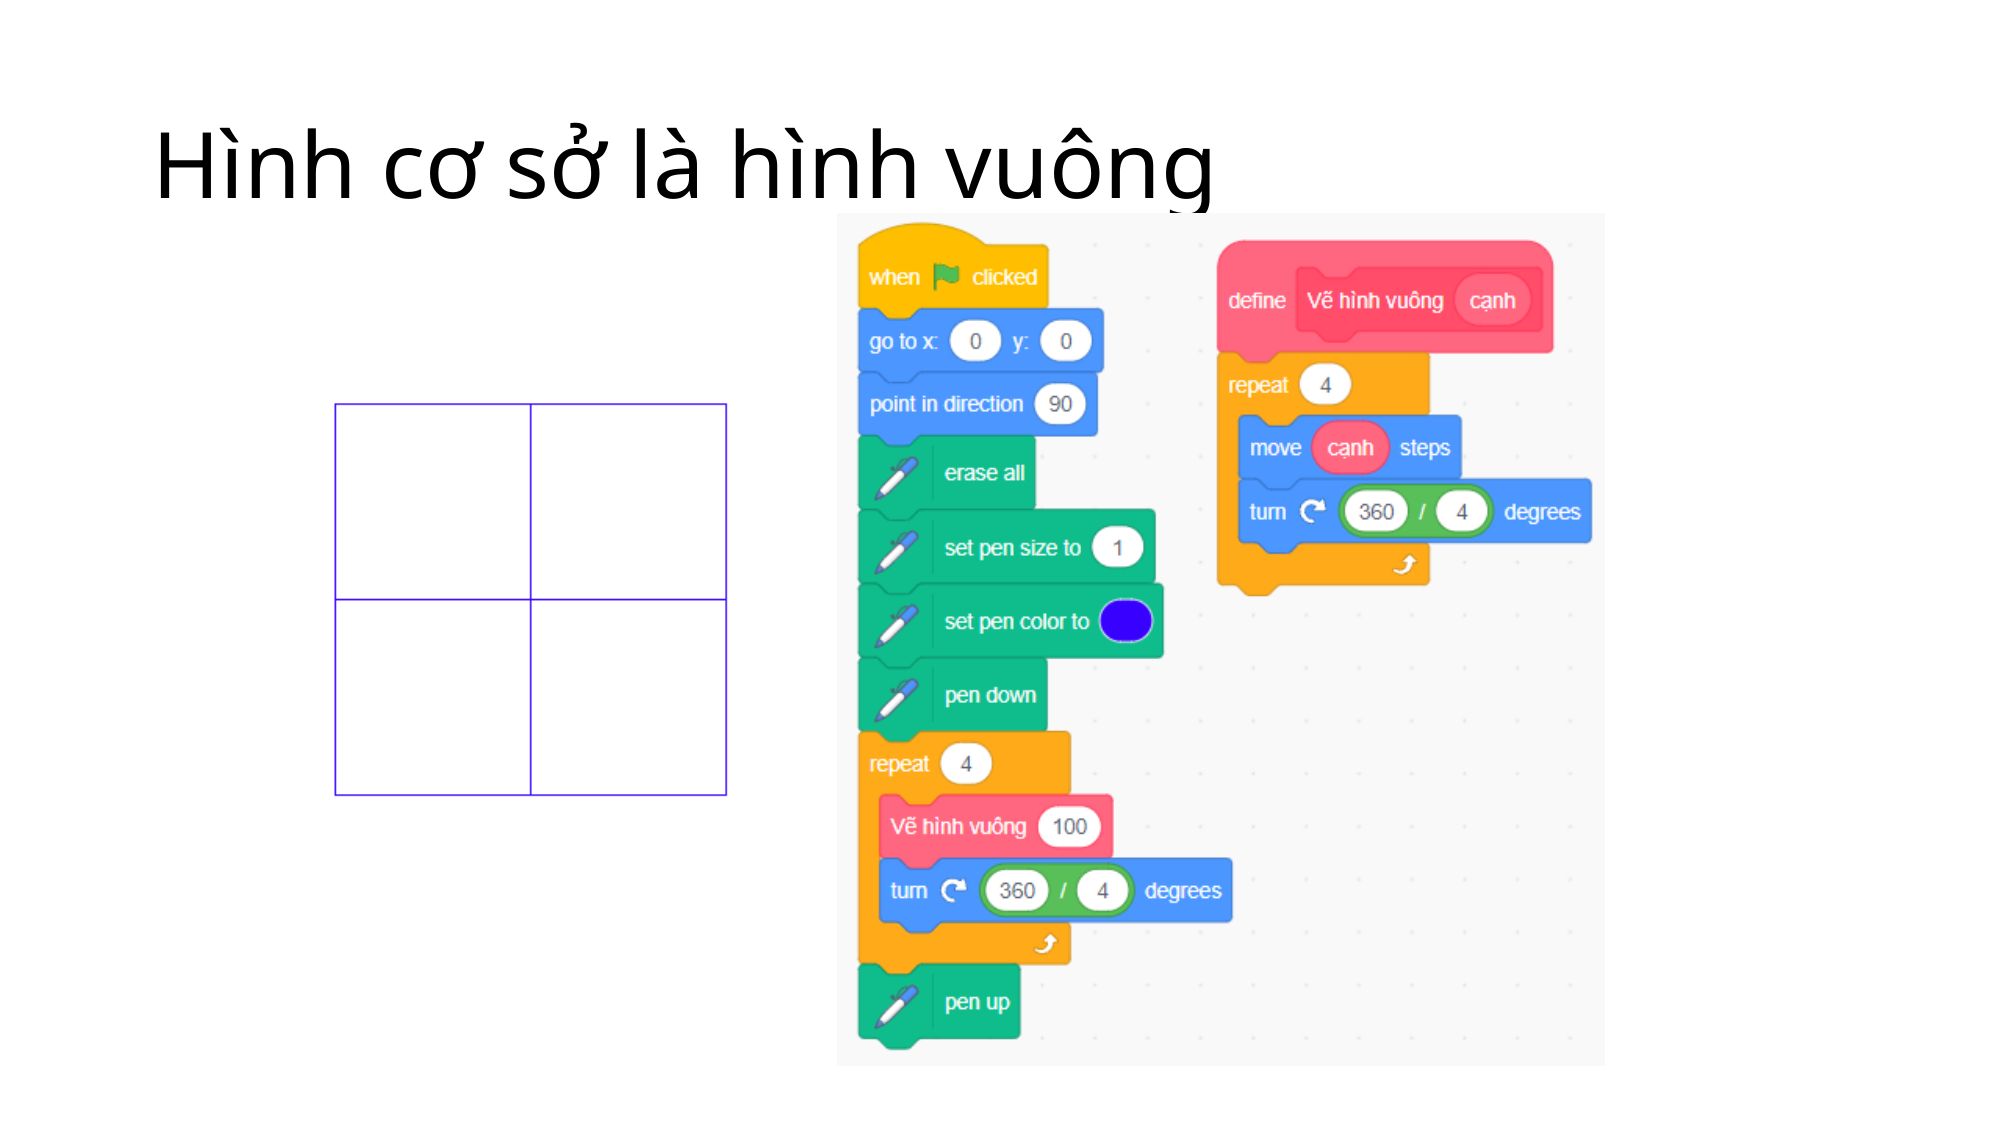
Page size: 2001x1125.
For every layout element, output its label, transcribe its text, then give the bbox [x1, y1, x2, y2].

picture [301, 376, 771, 829]
title Hình cơ sở là hình vuông [137, 59, 1863, 278]
picture [837, 213, 1605, 1066]
